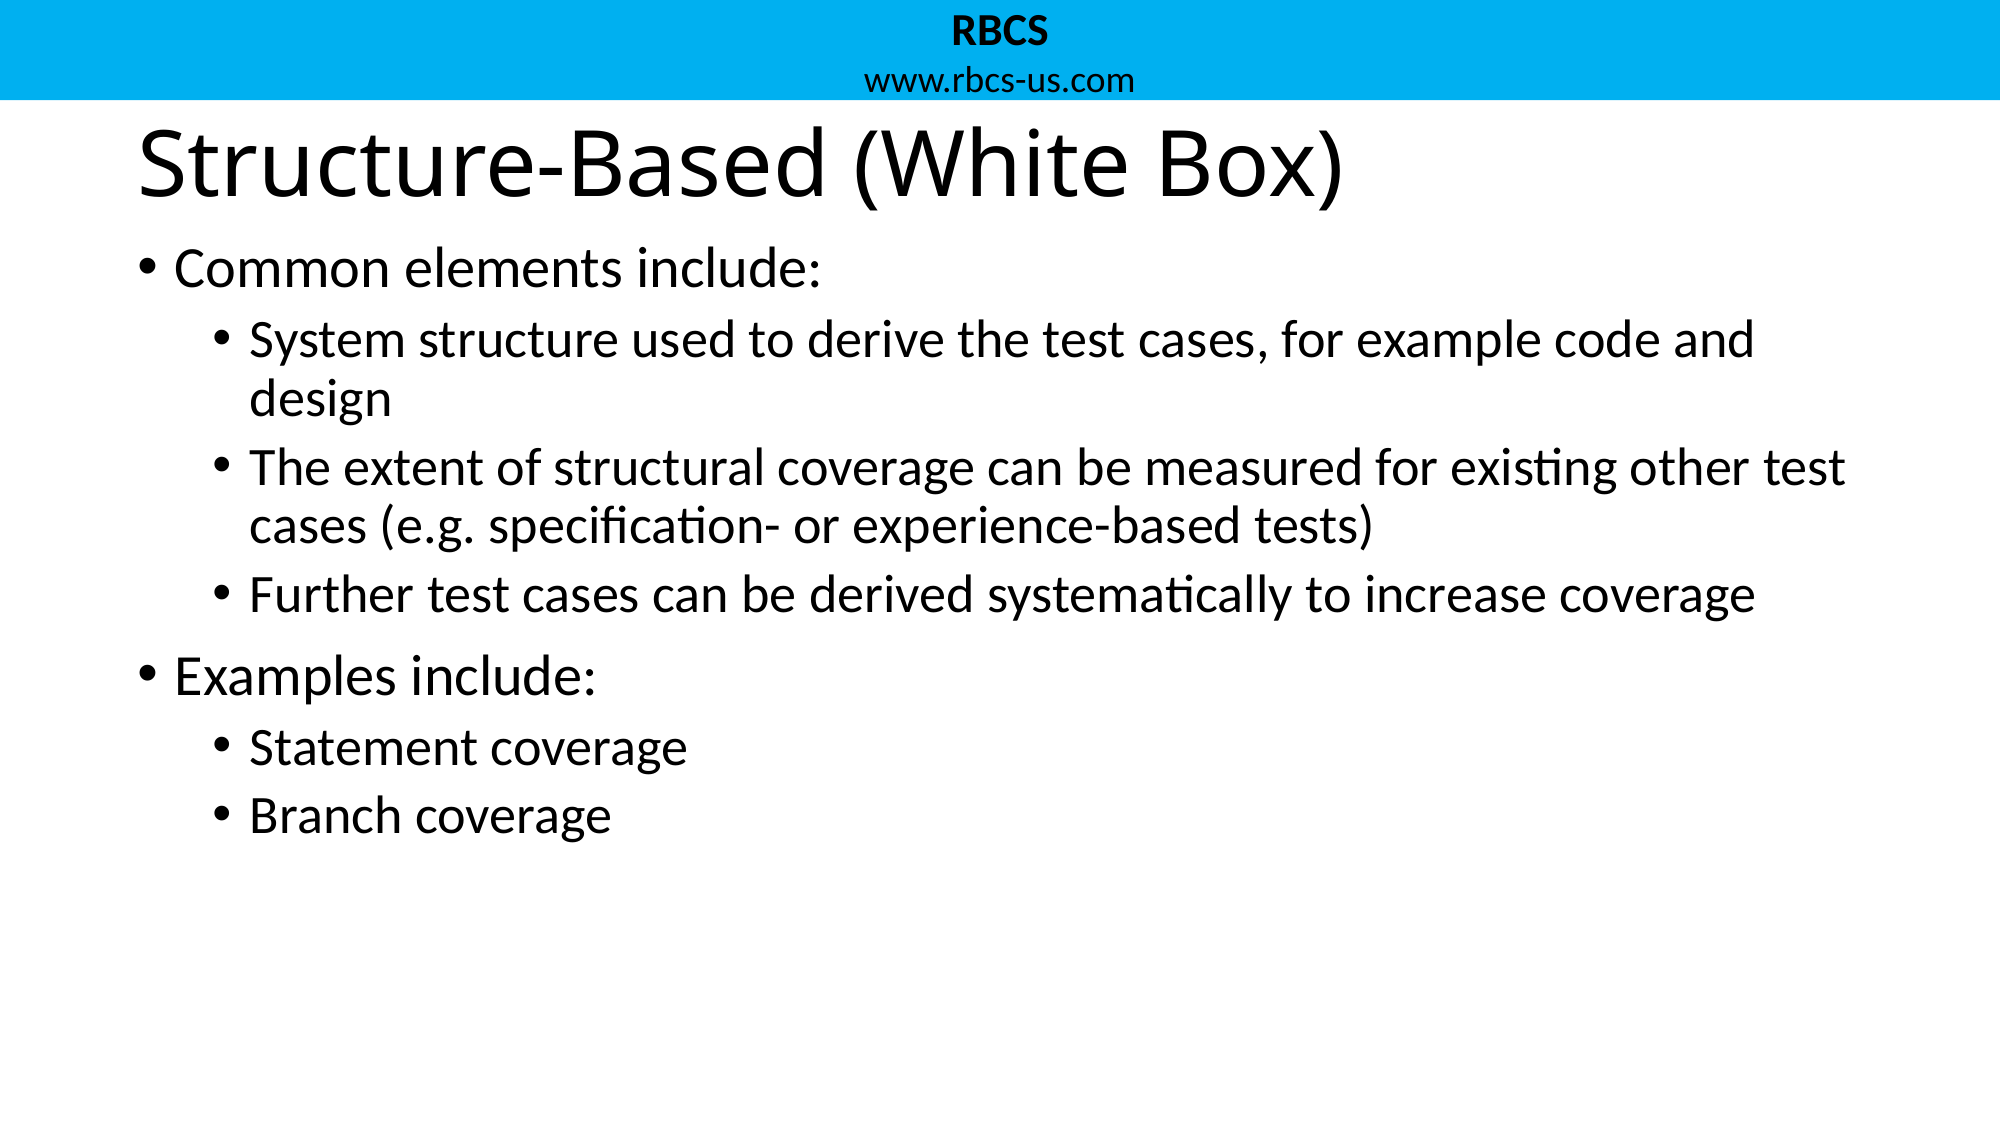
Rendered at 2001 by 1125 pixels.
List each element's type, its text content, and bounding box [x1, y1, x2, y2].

title Structure-Based (White Box) [137, 87, 1863, 237]
list Common elements include: System structure used to derive the test cases, for example code and design The extent of structural coverage can be measured for existing other test cases (e.g. specification- or experience-based tests) Further test cases can be derived systematically to increase coverage Examples include: Statement coverage Branch coverage [137, 237, 1863, 1100]
